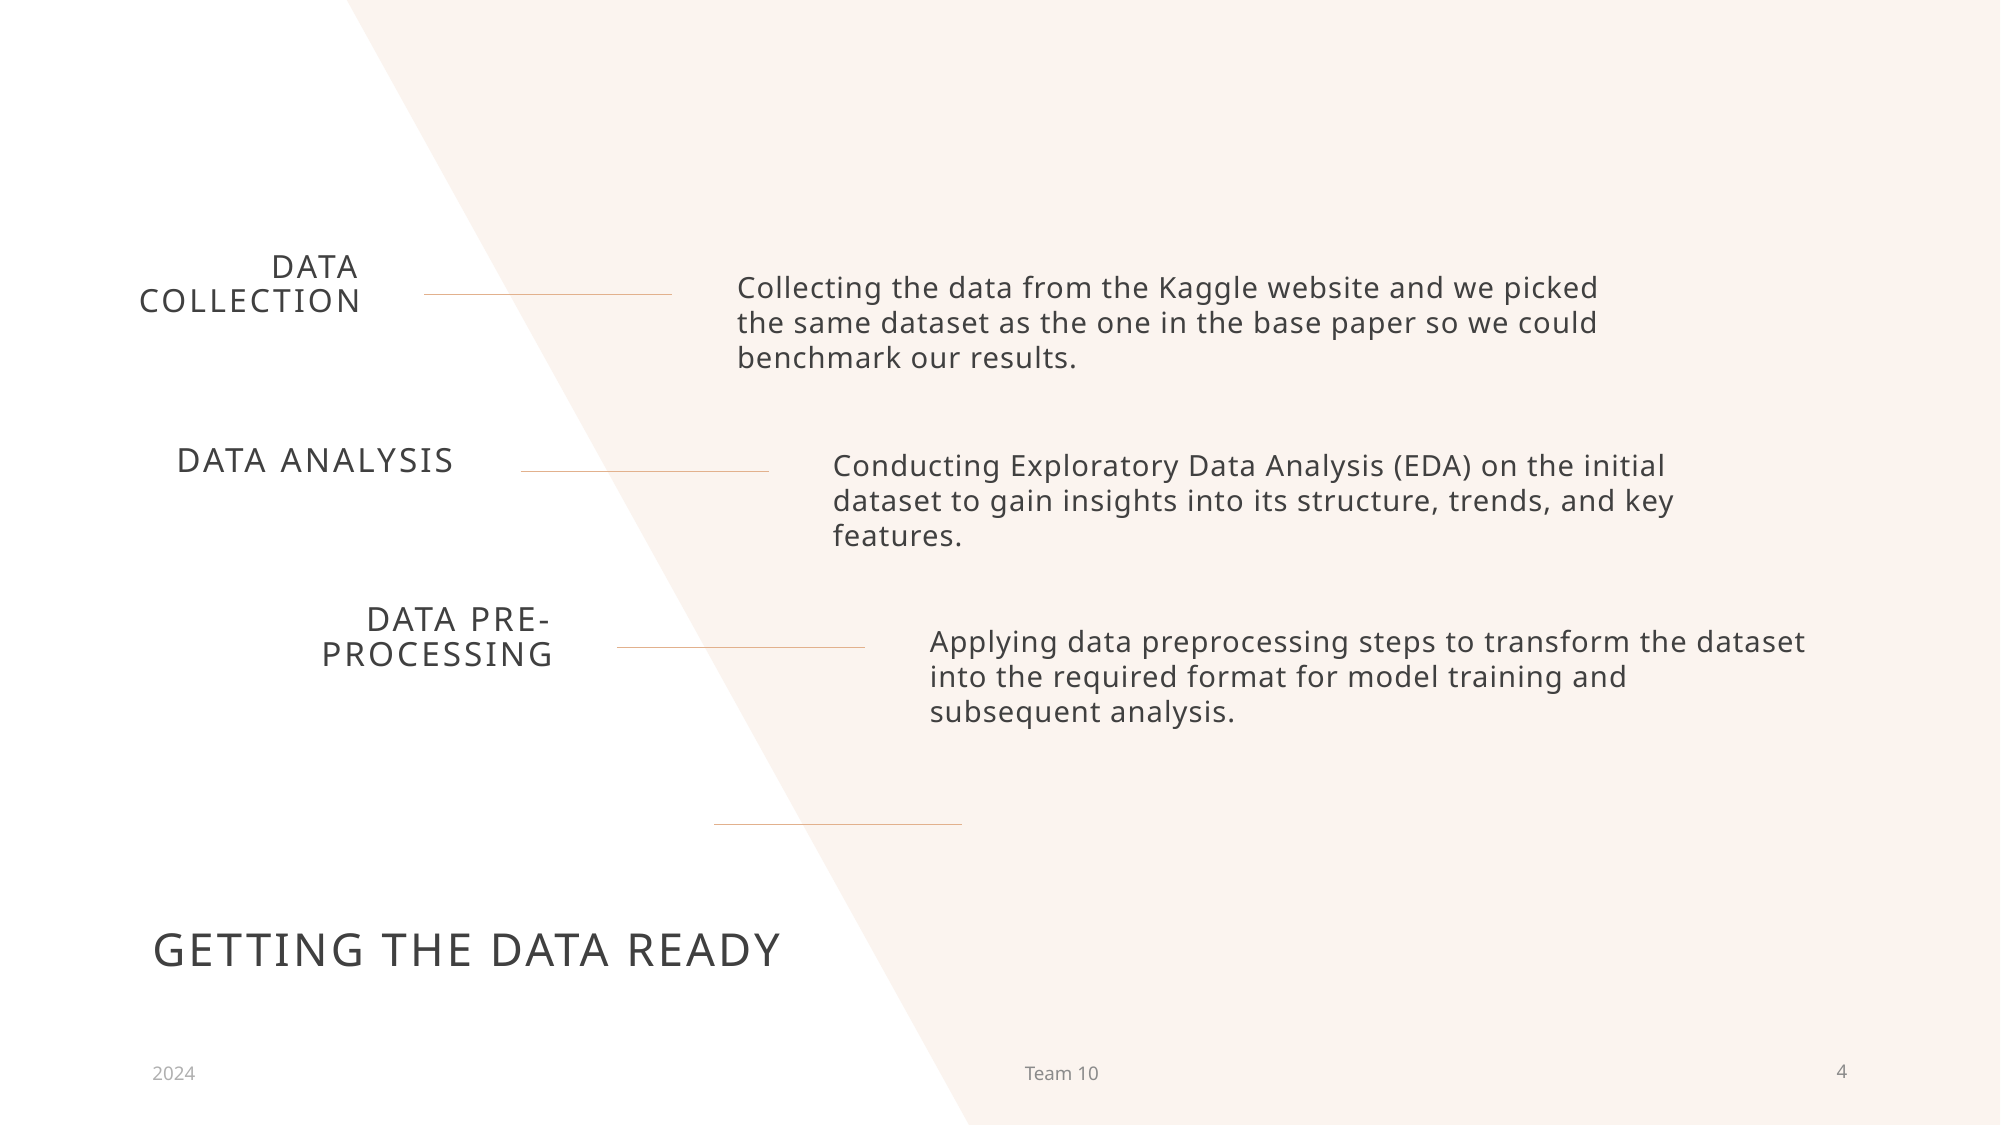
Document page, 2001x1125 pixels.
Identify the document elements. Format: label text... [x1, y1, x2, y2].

slide_number 4 [1773, 1042, 1863, 1103]
list DATA ANALYSIS [117, 419, 469, 504]
list Collecting the data from the Kaggle website and we picked the same dataset as the one in the base paper so we could benchmark our results. [722, 261, 1631, 428]
list Applying data preprocessing steps to transform the dataset into the required format for model training and subsequent analysis. [914, 616, 1824, 782]
list DATA COLLECTION [24, 242, 376, 328]
list Data pre-processing [216, 596, 568, 681]
footer Team 10 [1009, 1042, 1307, 1103]
slide_number 2024 [137, 1042, 588, 1103]
list Conducting Exploratory Data Analysis (EDA) on the initial dataset to gain insights into its structure, trends, and key features. [817, 440, 1727, 606]
title Getting the data ready [137, 903, 808, 1000]
